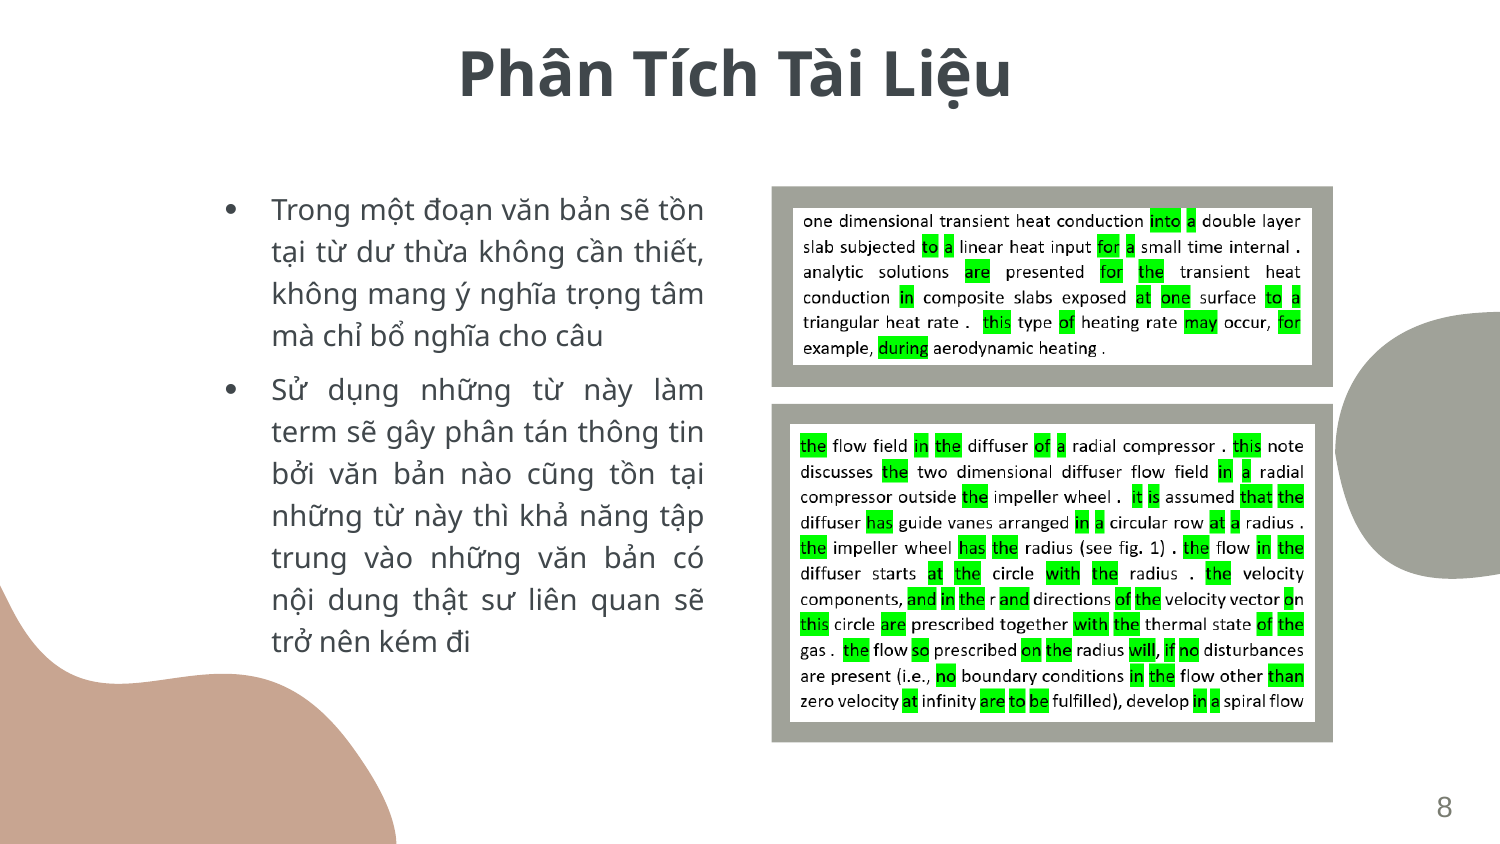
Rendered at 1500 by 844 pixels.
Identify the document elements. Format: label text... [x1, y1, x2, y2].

picture [792, 208, 1312, 365]
text_box [771, 186, 1333, 387]
text_box [771, 403, 1333, 743]
list Trong một đoạn văn bản sẽ tồn tại từ dư thừa không cần thiết, không mang ý nghĩa trọng tâm mà chỉ bổ nghĩa cho câu Sử dụng những từ này làm term sẽ gây phân tán thông tin bởi văn bản nào cũng tồn tại những từ này thì khả năng tập trung vào những văn bản có nội dung thật sư liên quan sẽ trở nên kém đi [209, 169, 721, 743]
title Phân Tích Tài Liệu [102, 35, 1369, 125]
text_box 8 [1411, 781, 1478, 831]
picture [790, 424, 1315, 723]
